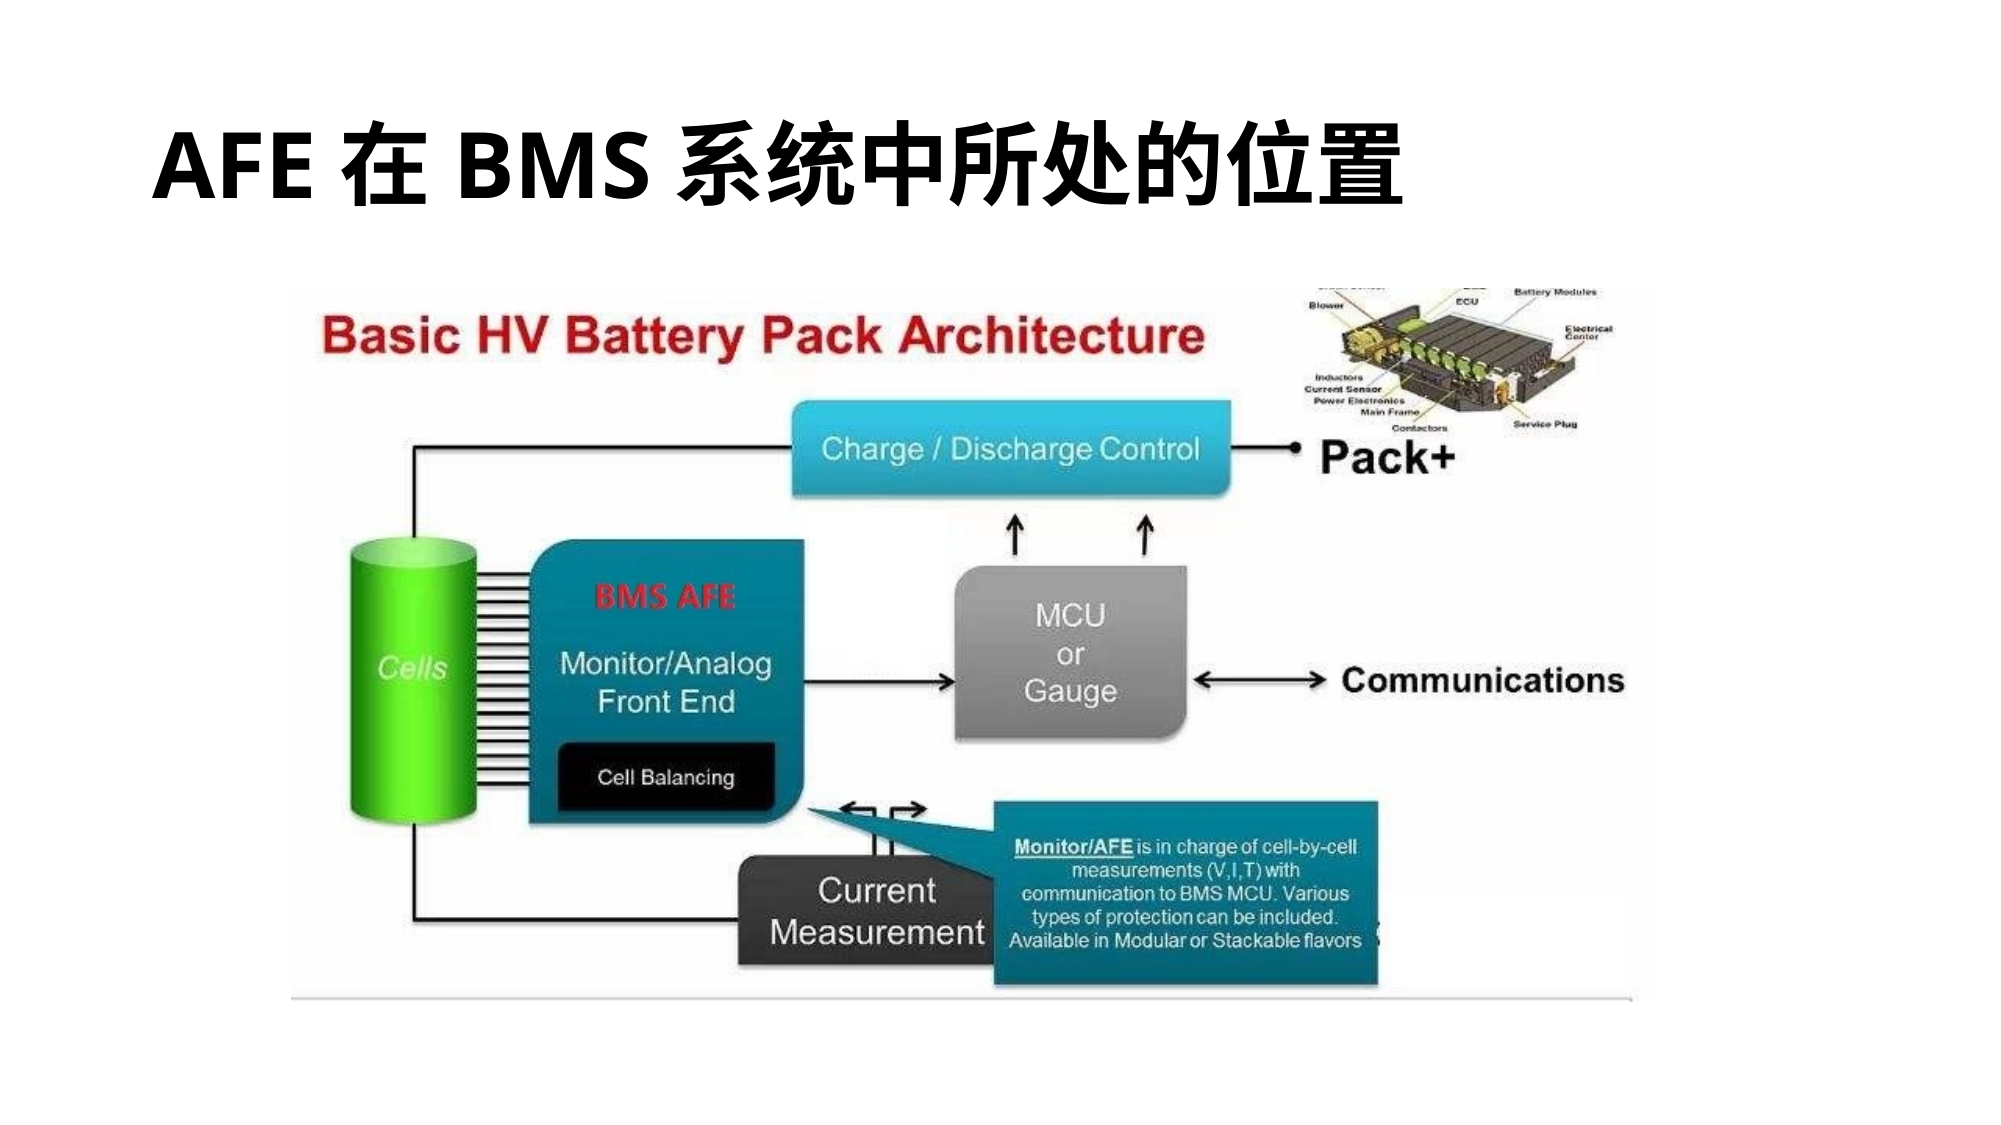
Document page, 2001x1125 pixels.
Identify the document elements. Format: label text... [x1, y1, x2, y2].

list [291, 288, 1652, 1003]
title AFE在BMS系统中所处的位置 [137, 59, 1863, 278]
